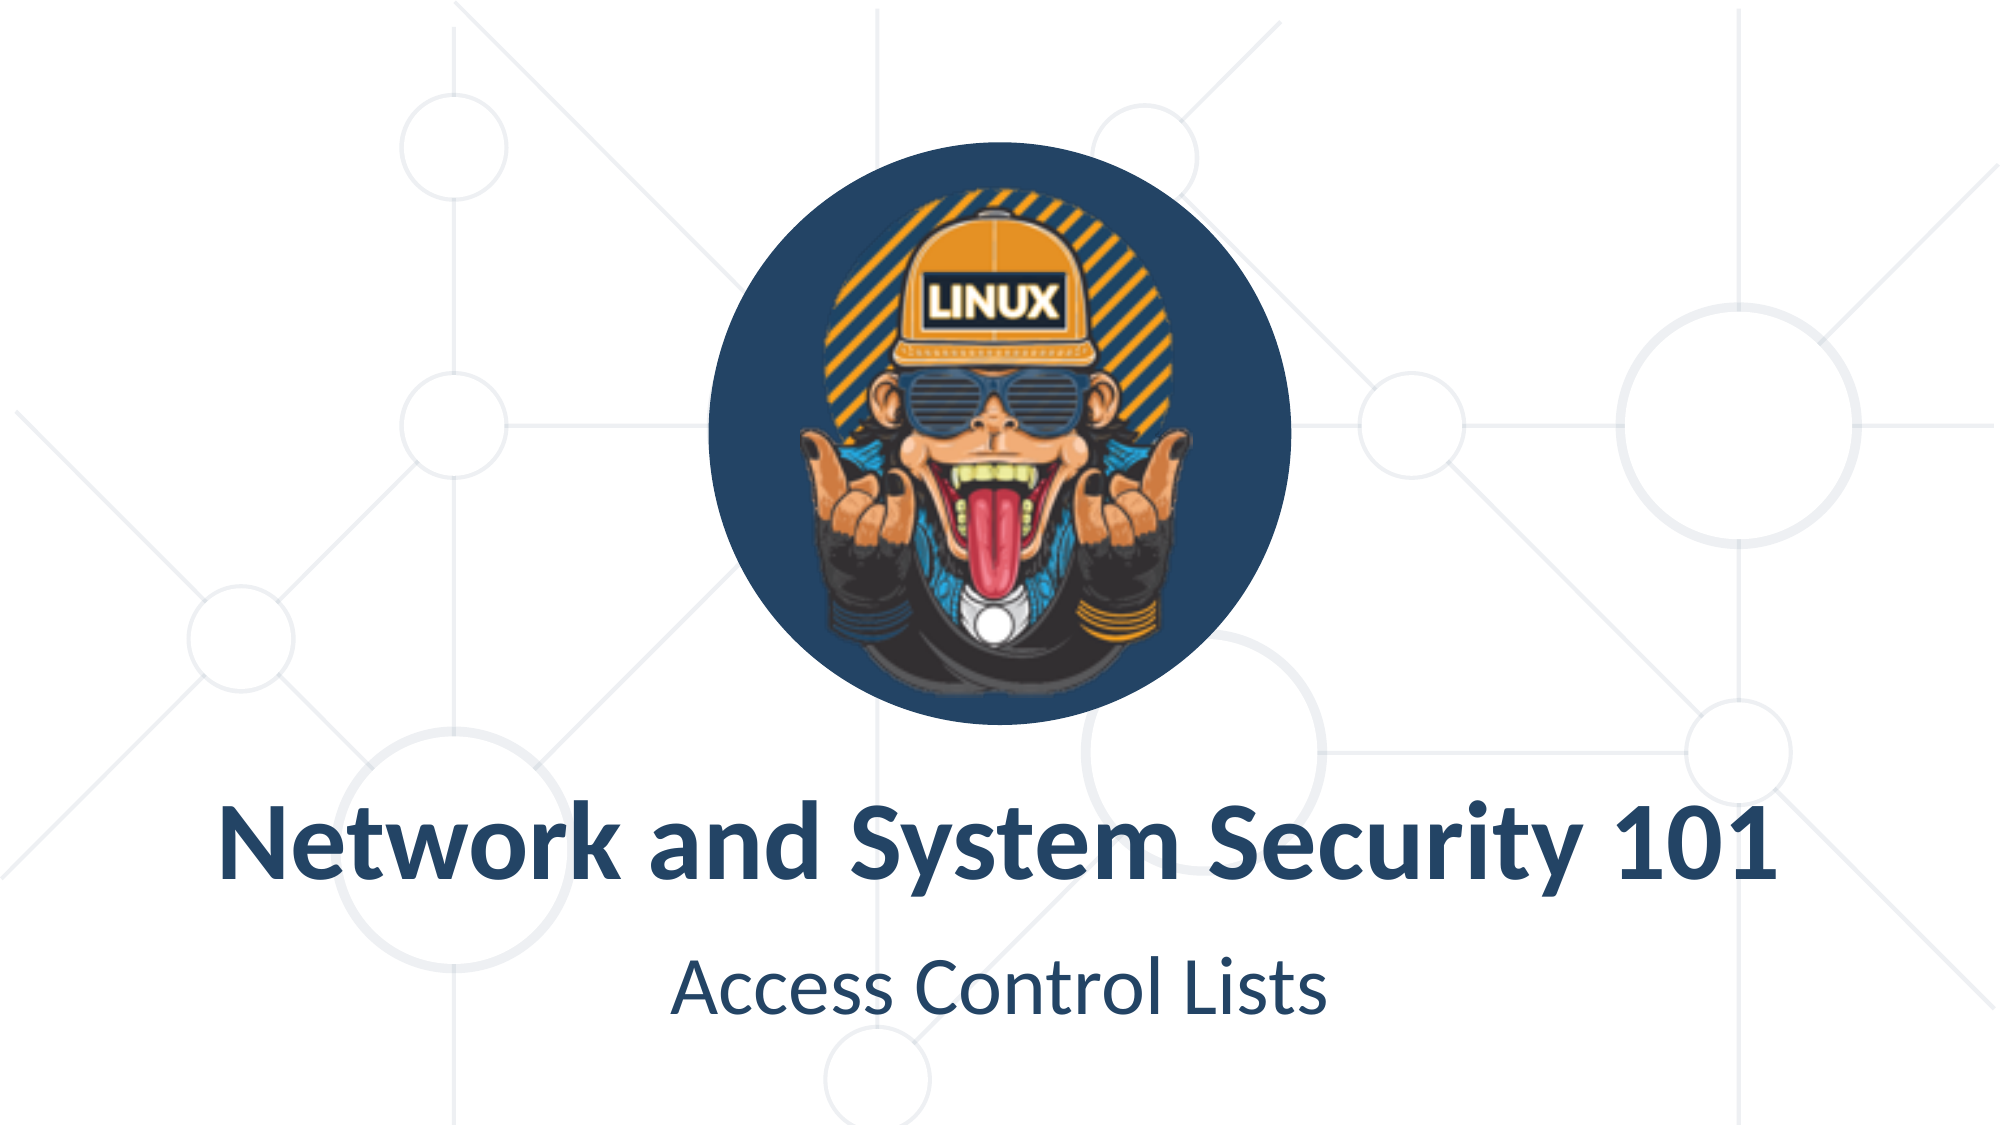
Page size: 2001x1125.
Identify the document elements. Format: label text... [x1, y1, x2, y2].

picture [800, 185, 1193, 698]
title Network and System Security 101 [100, 771, 1900, 898]
subtitle Access Control Lists [100, 916, 1900, 1043]
